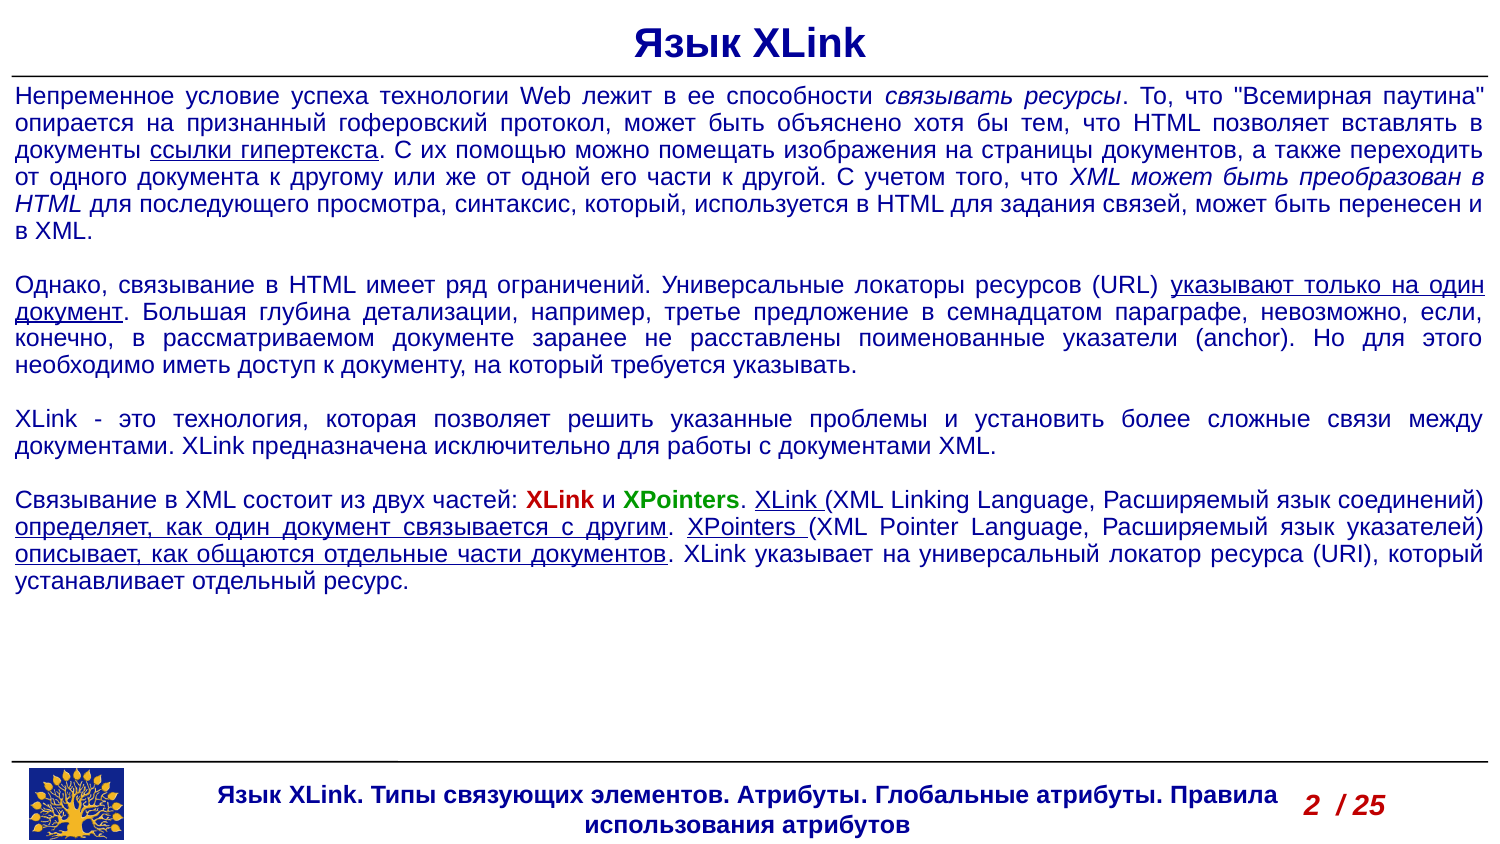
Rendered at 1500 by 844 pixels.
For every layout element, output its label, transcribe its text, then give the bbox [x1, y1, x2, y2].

text_box Язык XLink [0, 8, 1500, 75]
text_box Непременное условие успеха технологии Web лежит в ее способности связывать ресурсы. То, что "Всемирная паутина" опирается на признанный гоферовский протокол, может быть объяснено хотя бы тем, что HTML позволяет вставлять в документы ссылки гипертекста. С их помощью можно помещать изображения на страницы документов, а также переходить от одного документа к другому или же от одной его части к другой. С учетом того, что XML может быть преобразован в HTML для последующего просмотра, синтаксис, который, используется в HTML для задания связей, может быть перенесен и в XML. Однако, связывание в HTML имеет ряд ограничений. Универсальные локаторы ресурсов (URL) указывают только на один документ. Большая глубина детализации, например, третье предложение в семнадцатом параграфе, невозможно, если, конечно, в рассматриваемом документе заранее не расставлены поименованные указатели (anchor). Но для этого необходимо иметь доступ к документу, на который требуется указывать. XLink - это технология, которая позволяет решить указанные проблемы и установить более сложные связи между документами. XLink предназначена исключительно для работы с документами XML. Связывание в XML состоит из двух частей: XLink и XPointers. XLink (XML Linking Language, Расширяемый язык соединений) определяет, как один документ связывается с другим. XPointers (XML Pointer Language, Расширяемый язык указателей) описывает, как общаются отдельные части документов. XLink указывает на универсальный локатор ресурса (URI), который устанавливает отдельный ресурс. [0, 75, 1500, 603]
picture [29, 768, 124, 840]
